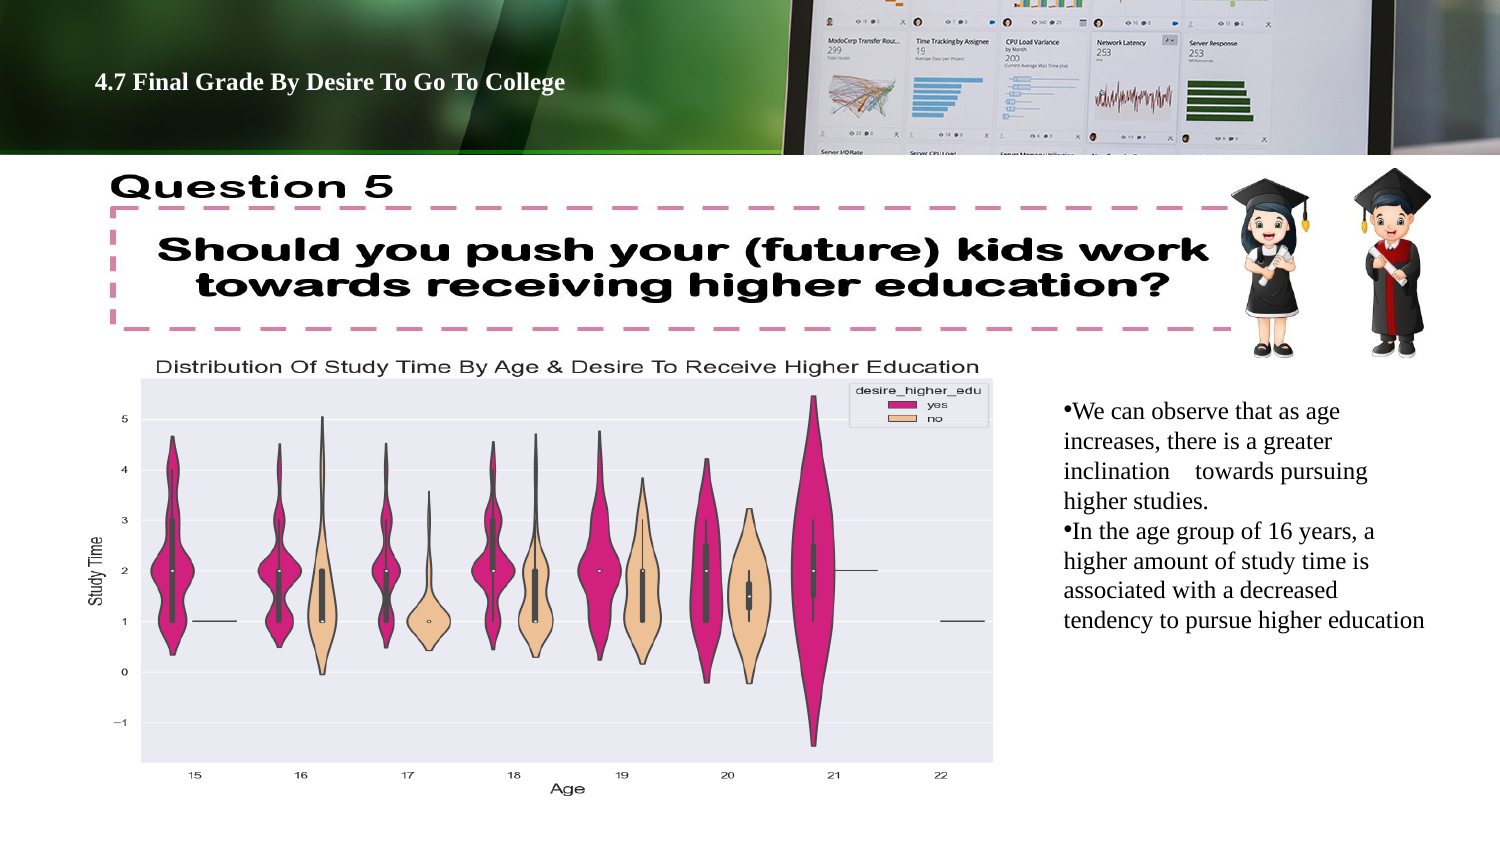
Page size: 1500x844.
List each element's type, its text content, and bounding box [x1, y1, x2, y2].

text_box We can observe that as age increases, there is a greater inclination towards pursuing higher studies. In the age group of 16 years, a higher amount of study time is associated with a decreased tendency to pursue higher education [1048, 387, 1450, 642]
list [35, 169, 1227, 367]
picture [0, 0, 1500, 844]
title 4.7 Final Grade By Desire To Go To College [79, 27, 1435, 153]
